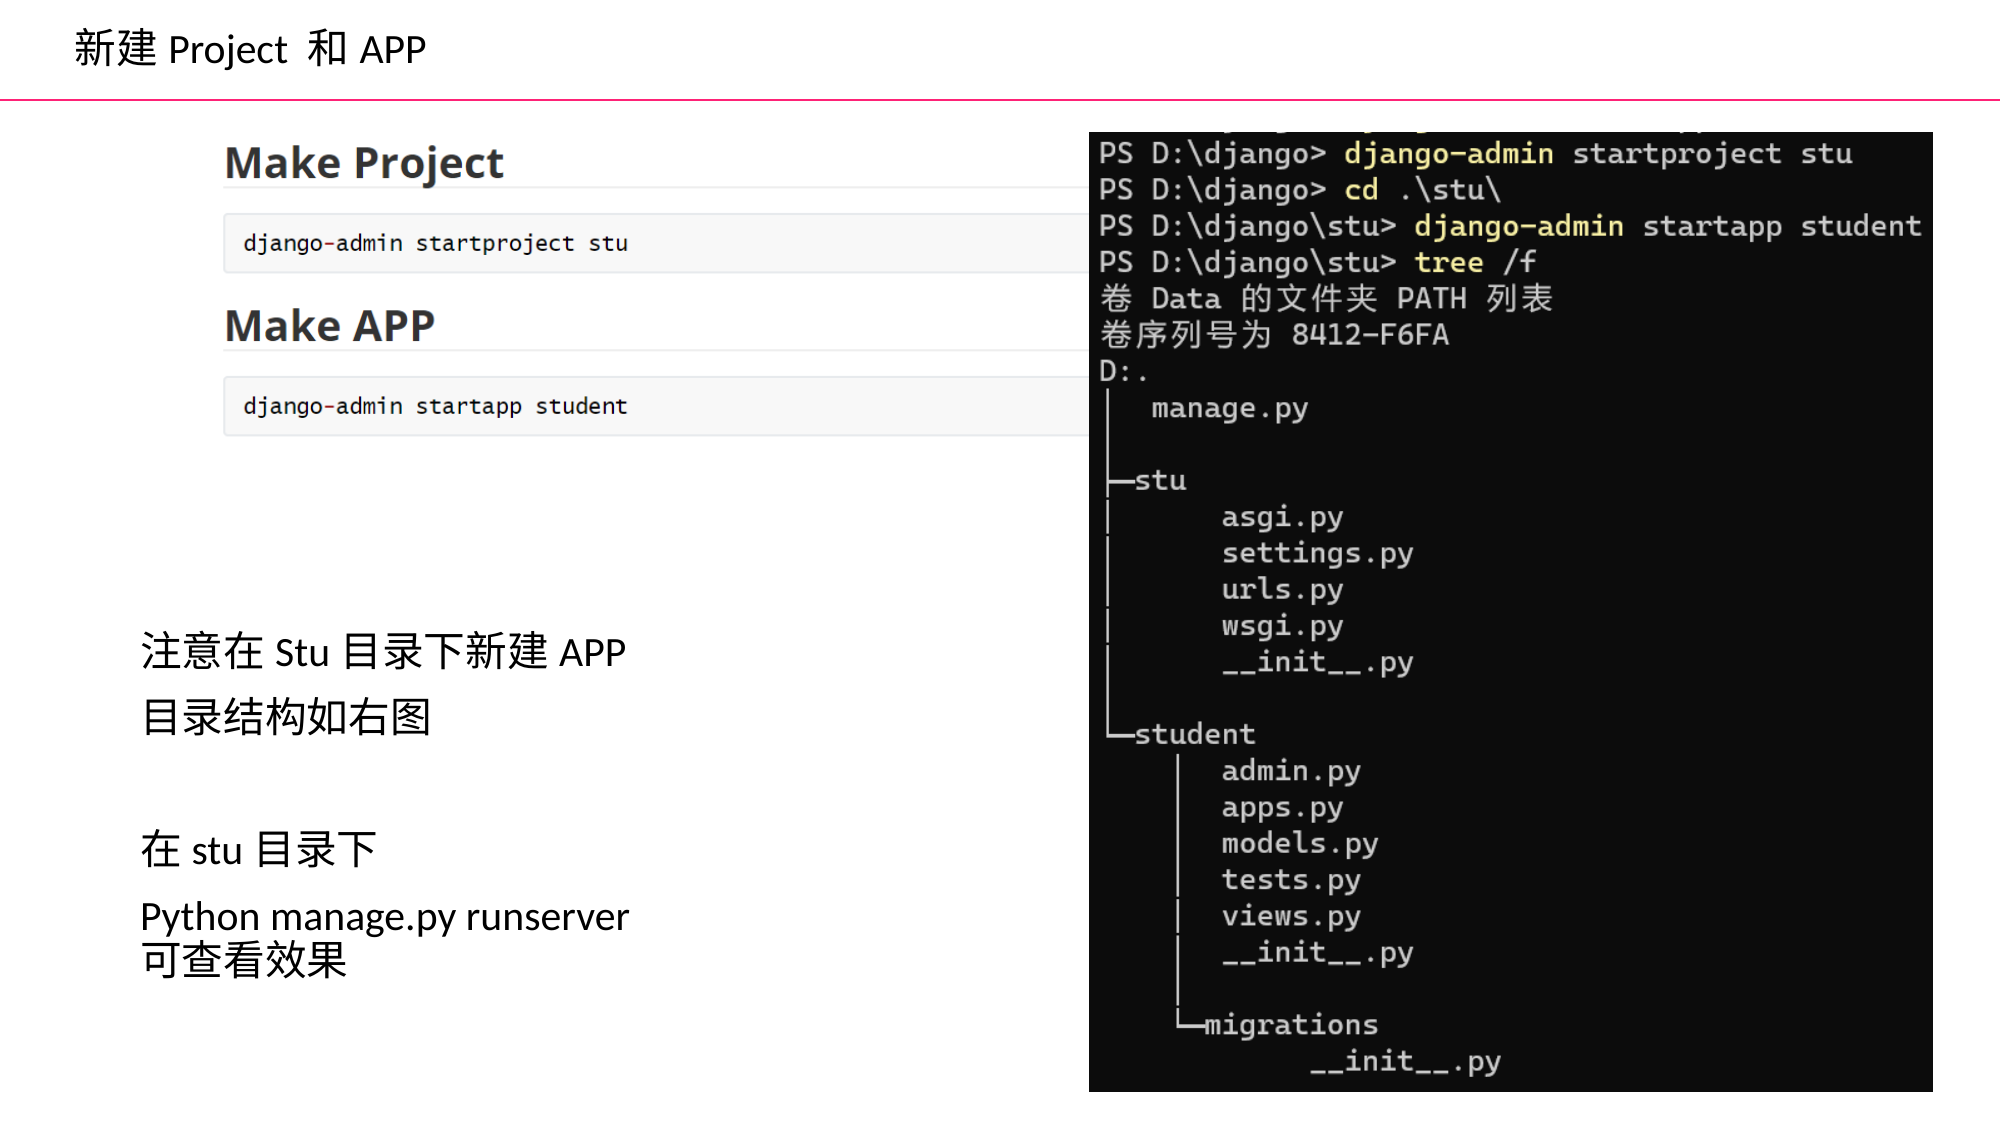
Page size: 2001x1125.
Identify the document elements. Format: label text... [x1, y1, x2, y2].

text_box 注意在Stu目录下新建APP 目录结构如右图 在stu目录下 Python manage.py runserver 可查看效果 [125, 623, 777, 992]
picture [209, 132, 1933, 1092]
list 新建Project 和APP [60, 20, 520, 73]
